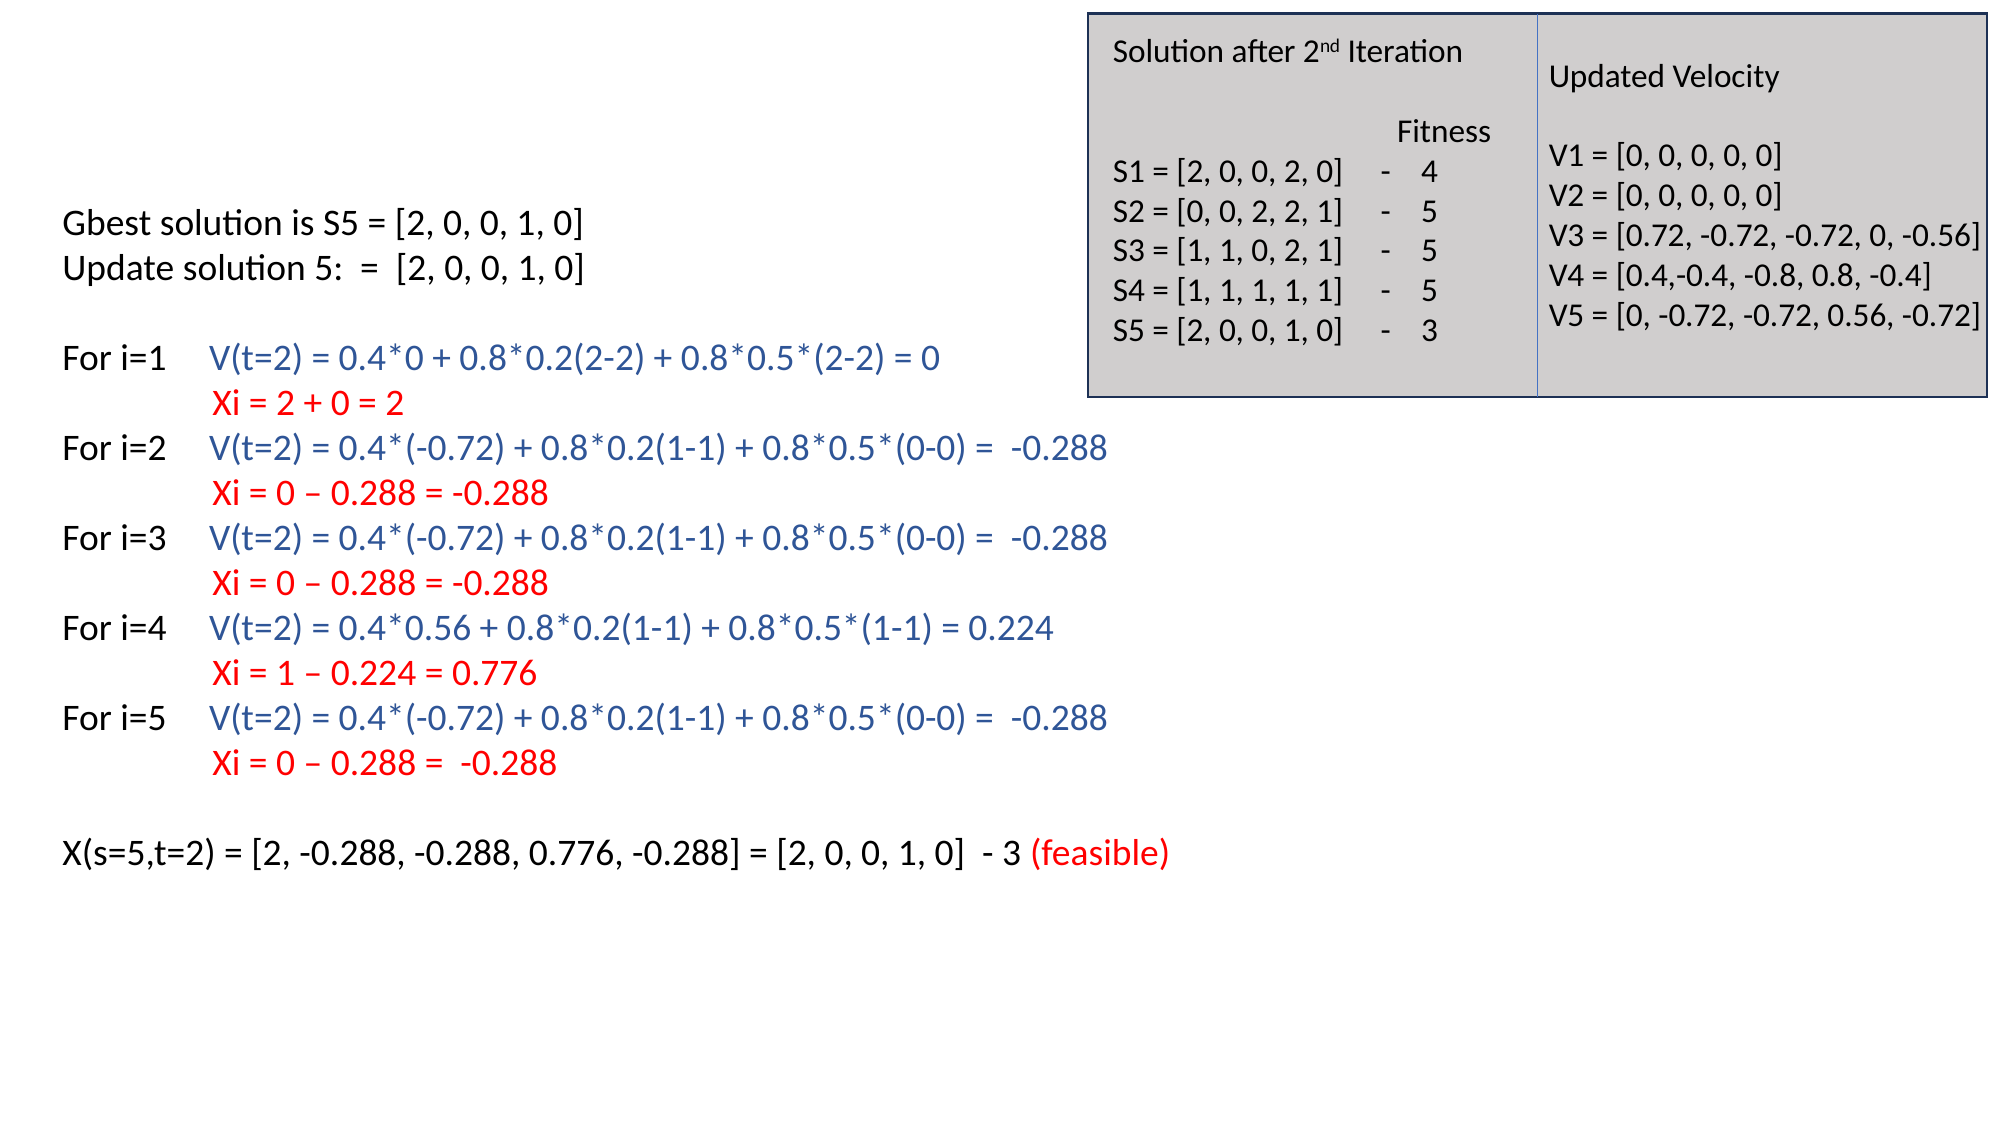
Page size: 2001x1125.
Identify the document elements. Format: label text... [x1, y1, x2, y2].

text_box Gbest solution is S5 = [2, 0, 0, 1, 0] Update solution 5: = [2, 0, 0, 1, 0] For i=1 V(t=2) = 0.4*0 + 0.8*0.2(2-2) + 0.8*0.5*(2-2) = 0 Xi = 2 + 0 = 2 For i=2 V(t=2) = 0.4*(-0.72) + 0.8*0.2(1-1) + 0.8*0.5*(0-0) = -0.288 Xi = 0 – 0.288 = -0.288 For i=3 V(t=2) = 0.4*(-0.72) + 0.8*0.2(1-1) + 0.8*0.5*(0-0) = -0.288 Xi = 0 – 0.288 = -0.288 For i=4 V(t=2) = 0.4*0.56 + 0.8*0.2(1-1) + 0.8*0.5*(1-1) = 0.224 Xi = 1 – 0.224 = 0.776 For i=5 V(t=2) = 0.4*(-0.72) + 0.8*0.2(1-1) + 0.8*0.5*(0-0) = -0.288 Xi = 0 – 0.288 = -0.288 X(s=5,t=2) = [2, -0.288, -0.288, 0.776, -0.288] = [2, 0, 0, 1, 0] - 3 (feasible) [47, 190, 1343, 926]
text_box Updated Velocity V1 = [0, 0, 0, 0, 0] V2 = [0, 0, 0, 0, 0] V3 = [0.72, -0.72, -0.72, 0, -0.56] V4 = [0.4,-0.4, -0.8, 0.8, -0.4] V5 = [0, -0.72, -0.72, 0.56, -0.72] [1538, 46, 2000, 341]
text_box [1087, 12, 1988, 398]
text_box Solution after 2nd Iteration Fitness S1 = [2, 0, 0, 2, 0] - 4 S2 = [0, 0, 2, 2, 1] - 5 S3 = [1, 1, 0, 2, 1] - 5 S4 = [1, 1, 1, 1, 1] - 5 S5 = [2, 0, 0, 1, 0] - 3 [1098, 21, 1507, 356]
